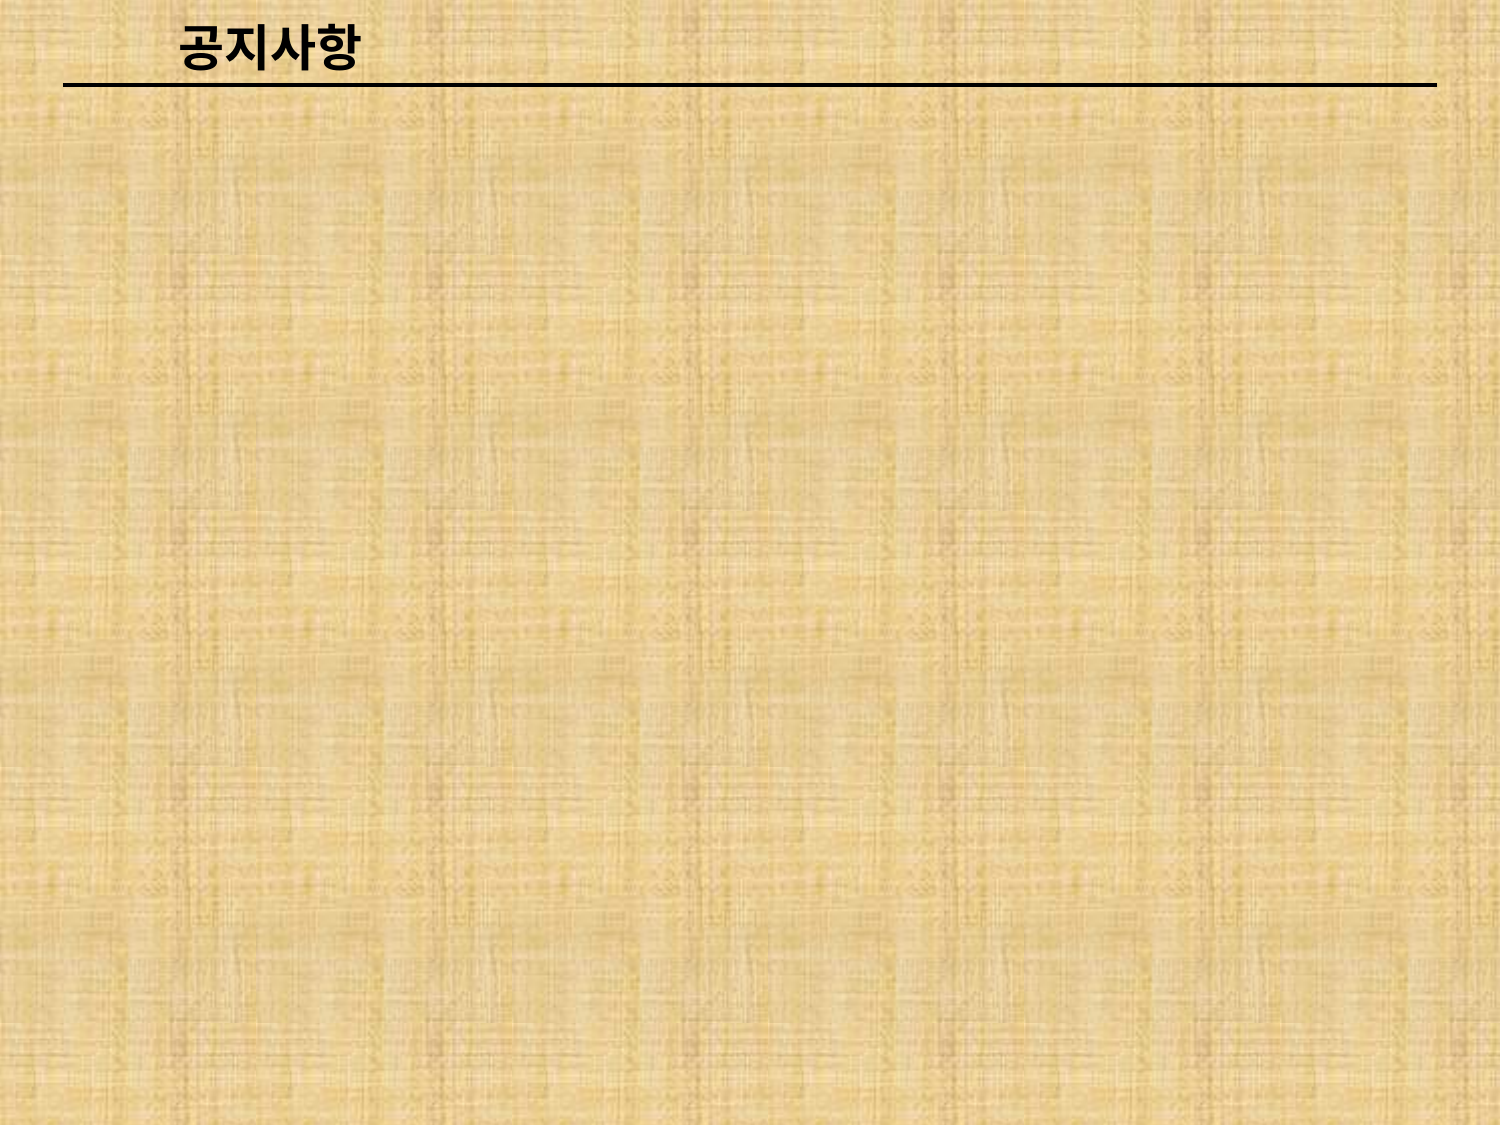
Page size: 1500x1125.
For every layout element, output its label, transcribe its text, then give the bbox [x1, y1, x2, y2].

text_box 공지사항 [163, 9, 378, 84]
picture [0, 0, 1500, 1125]
